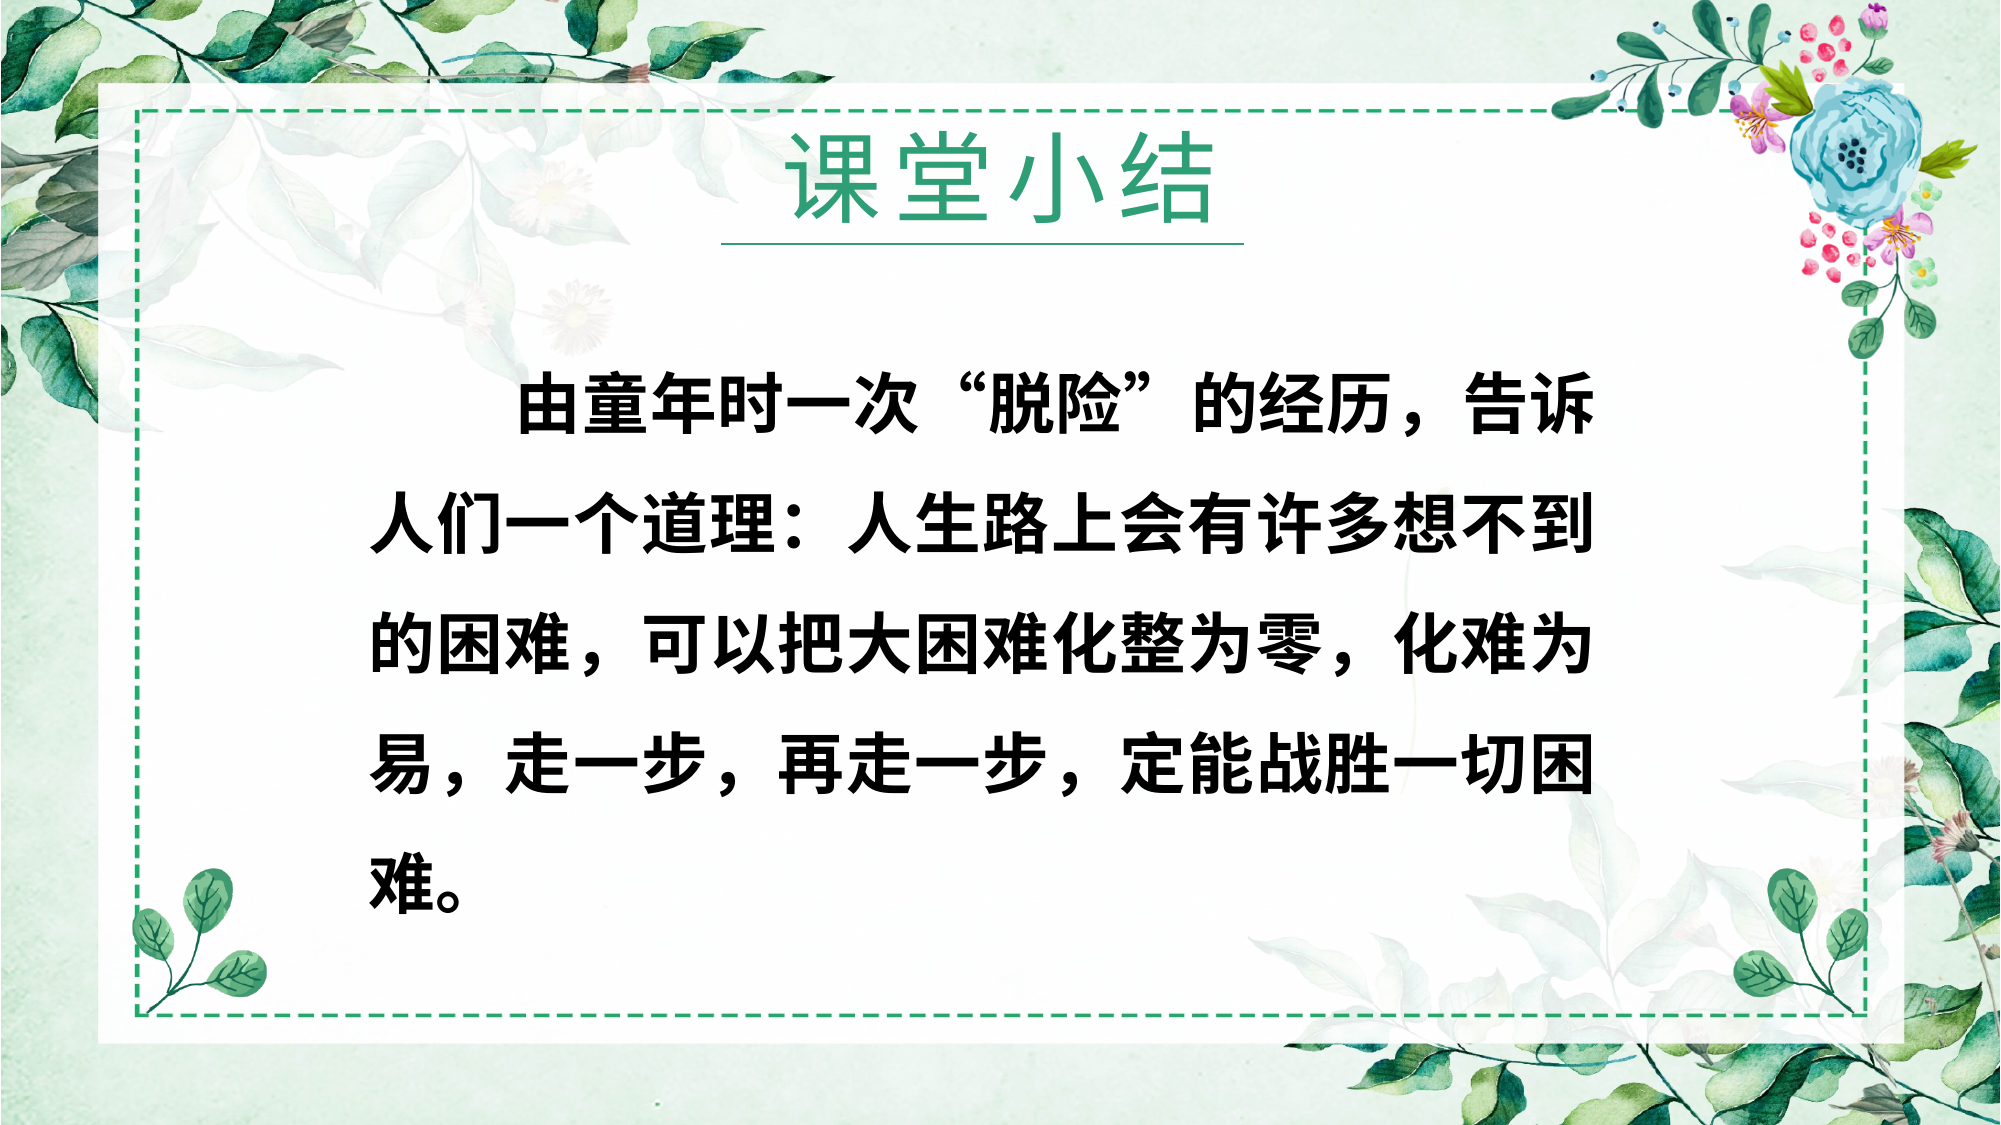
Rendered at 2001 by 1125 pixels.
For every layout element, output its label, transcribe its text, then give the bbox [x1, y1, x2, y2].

text_box 由童年时一次“脱险”的经历，告诉人们一个道理：人生路上会有许多想不到的困难，可以把大困难化整为零，化难为易，走一步，再走一步，定能战胜一切困难。 [1563, 314, 1612, 930]
picture [3, 0, 2000, 1125]
text_box 由童年时一次“脱险”的经历，告诉人们一个道理：人生路上会有许多想不到的困难，可以把大困难化整为零，化难为易，走一步，再走一步，定能战胜一切困难。 [353, 314, 437, 930]
